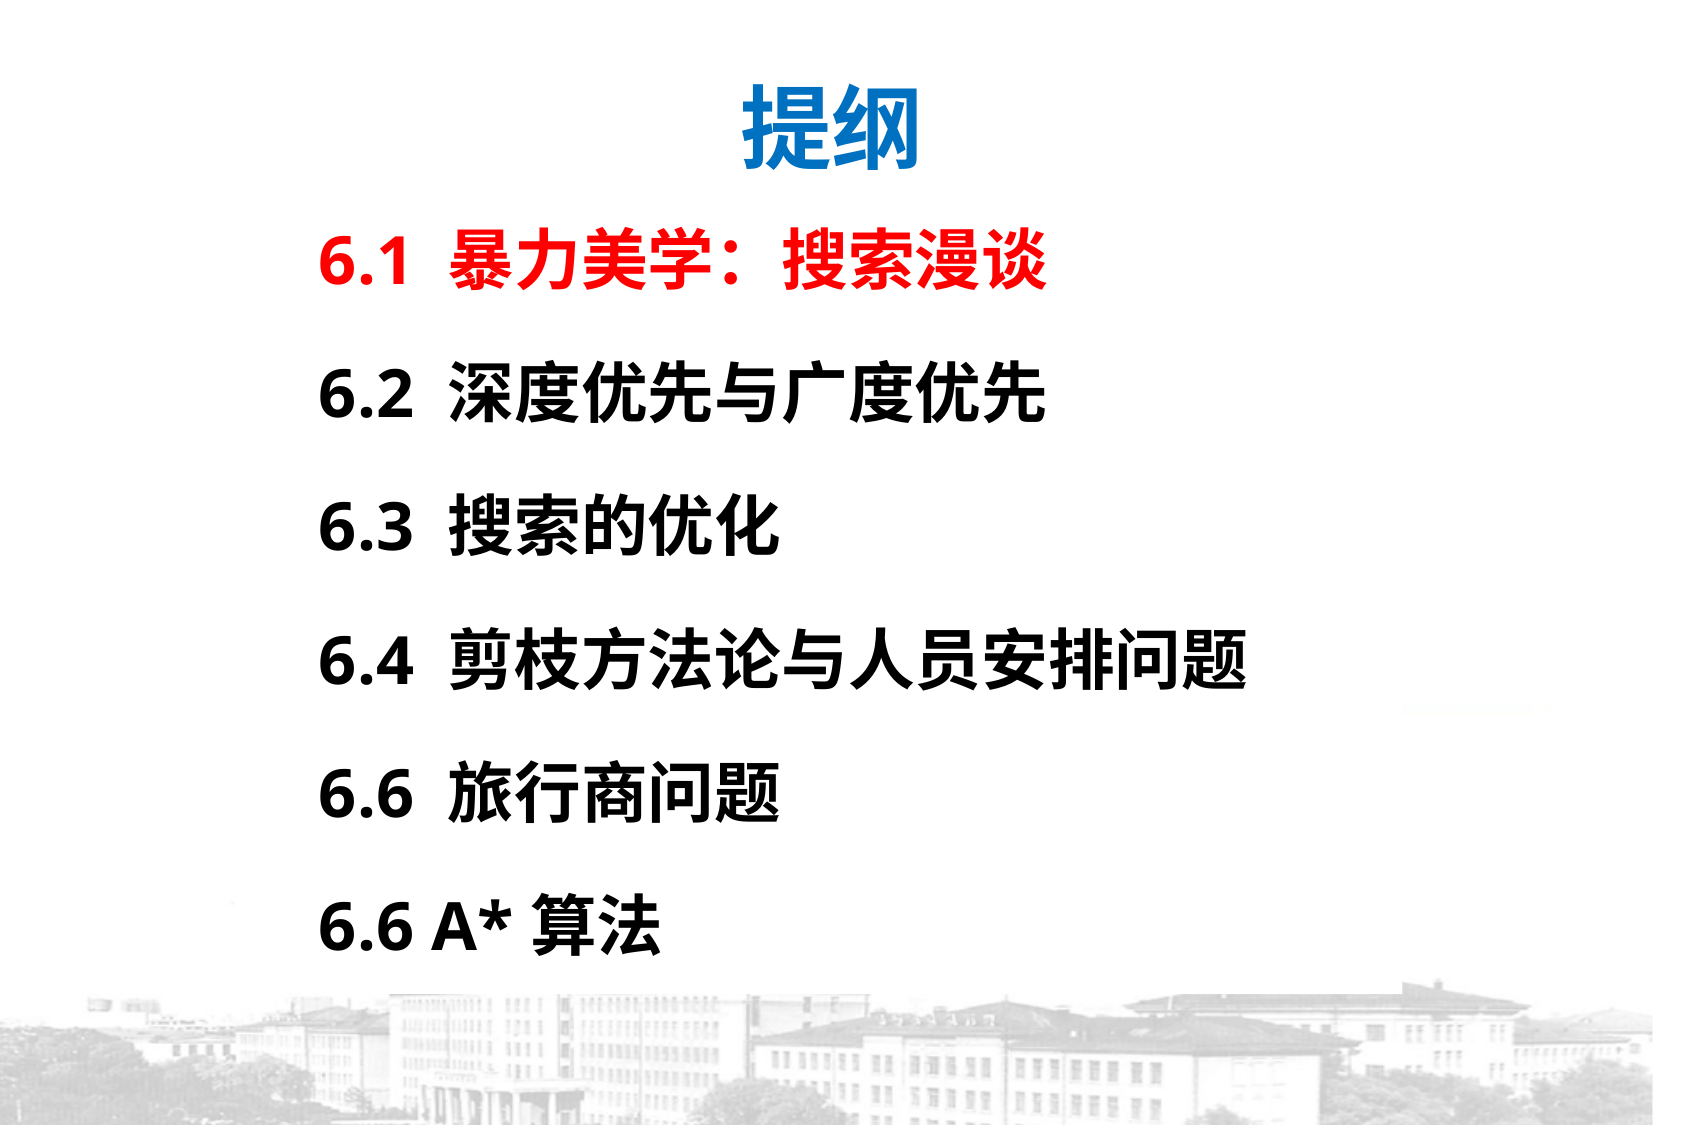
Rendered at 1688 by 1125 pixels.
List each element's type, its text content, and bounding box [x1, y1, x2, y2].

title 提纲 [72, 31, 1592, 220]
picture [0, 529, 1688, 1125]
list 6.1 暴力美学：搜索漫谈 6.2 深度优先与广度优先 6.3 搜索的优化 6.4 剪枝方法论与人员安排问题 6.6 旅行商问题 6.6 A*算法 [303, 169, 1403, 995]
